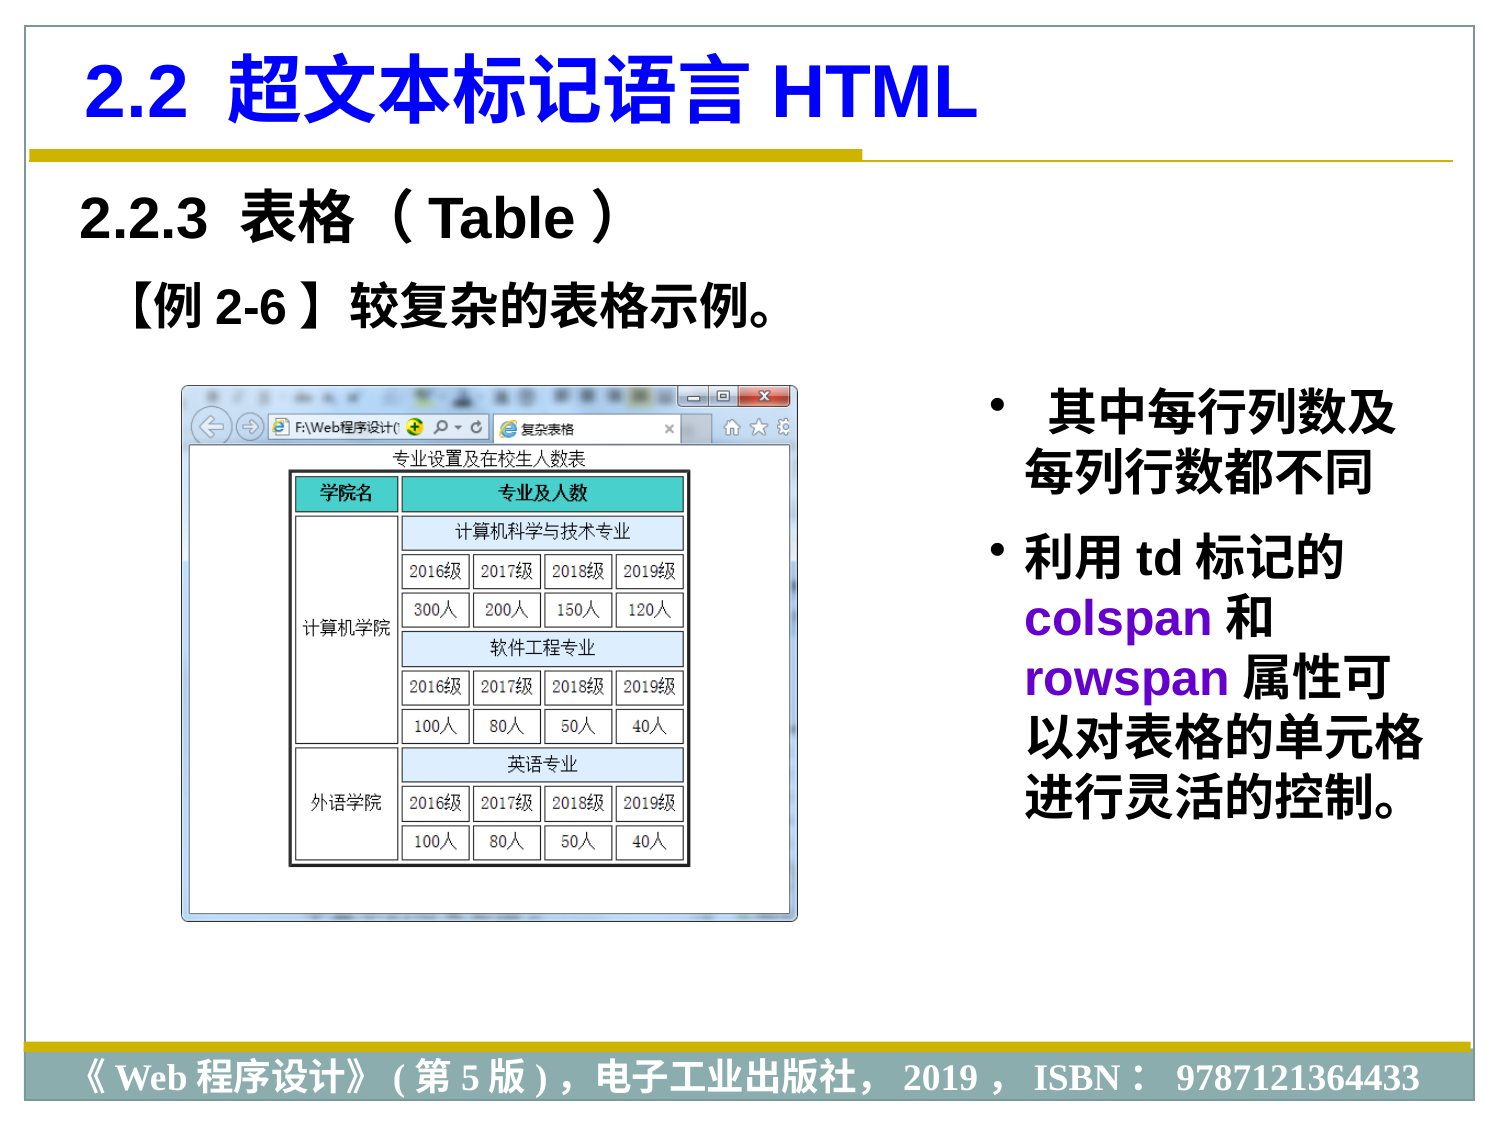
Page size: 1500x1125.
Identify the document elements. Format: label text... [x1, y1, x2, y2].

text_box 其中每行列数及每列行数都不同 利用td标记的colspan和rowspan属性可以对表格的单元格进行灵活的控制。 [974, 373, 1447, 834]
text_box 2.2.3 表格（Table） [64, 172, 939, 258]
picture [180, 385, 798, 922]
text_box 2.2 超文本标记语言HTML [70, 35, 1421, 114]
text_box 【例2-6】较复杂的表格示例。 [88, 267, 1365, 342]
